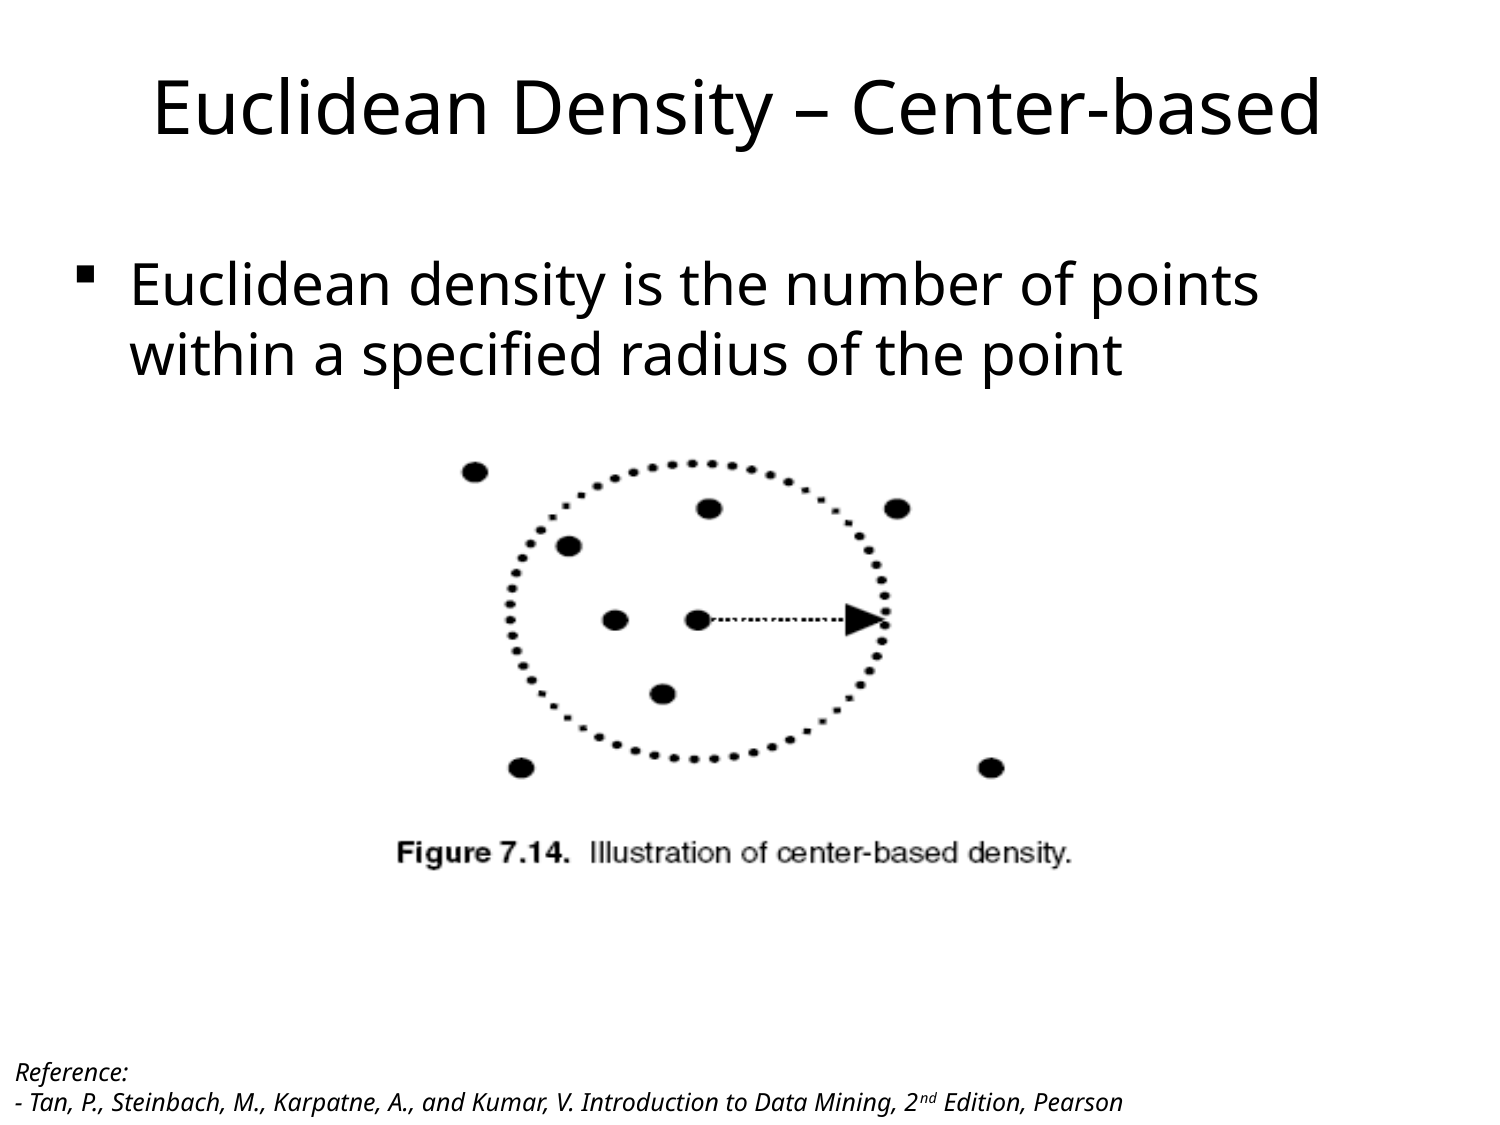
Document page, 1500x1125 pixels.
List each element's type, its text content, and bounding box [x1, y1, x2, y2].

title Euclidean Density – Center-based [31, 30, 1445, 179]
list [242, 406, 1178, 905]
list Euclidean density is the number of points within a specified radius of the point [57, 239, 1438, 915]
